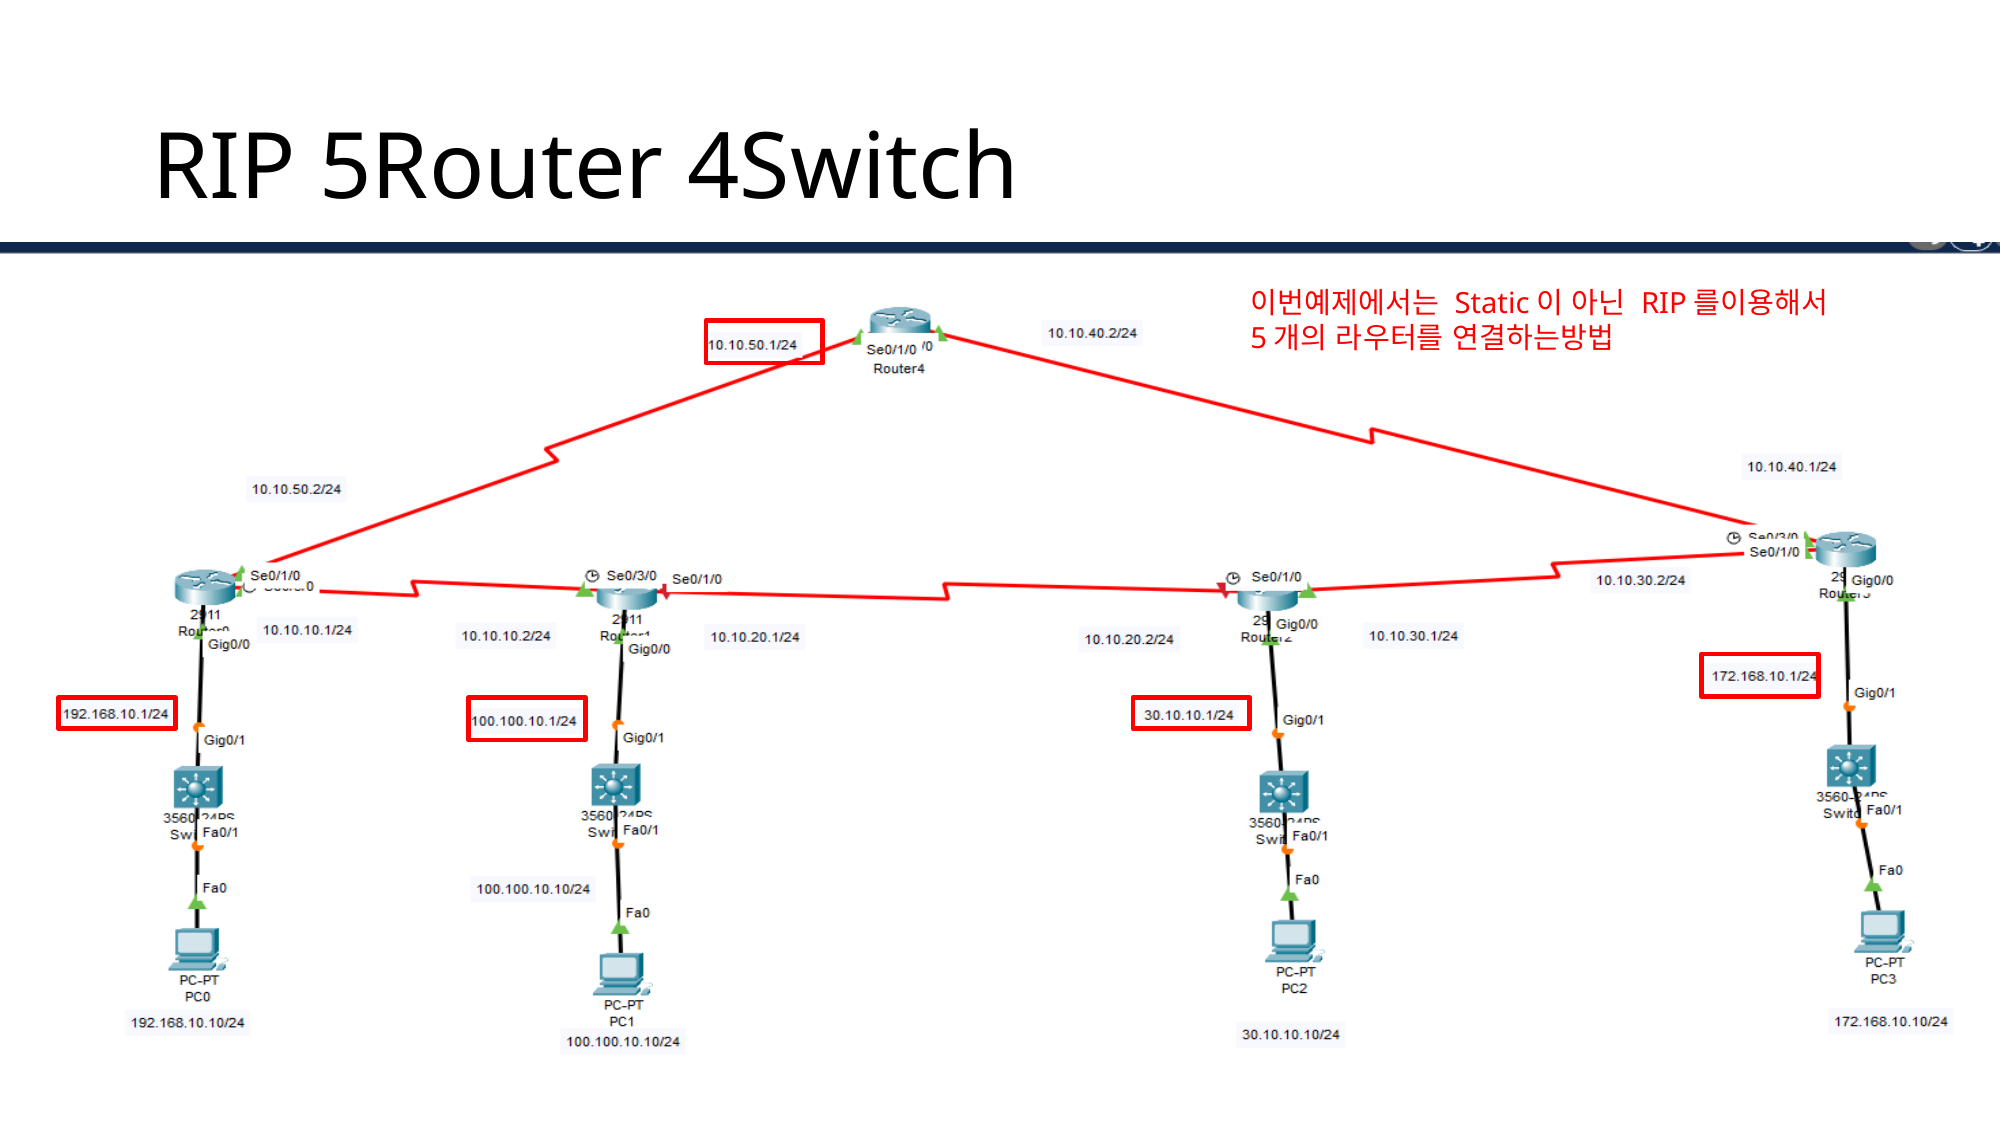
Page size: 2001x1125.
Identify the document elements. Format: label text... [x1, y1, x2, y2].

picture [0, 242, 2000, 1089]
title RIP 5Router 4Switch [137, 59, 1863, 242]
